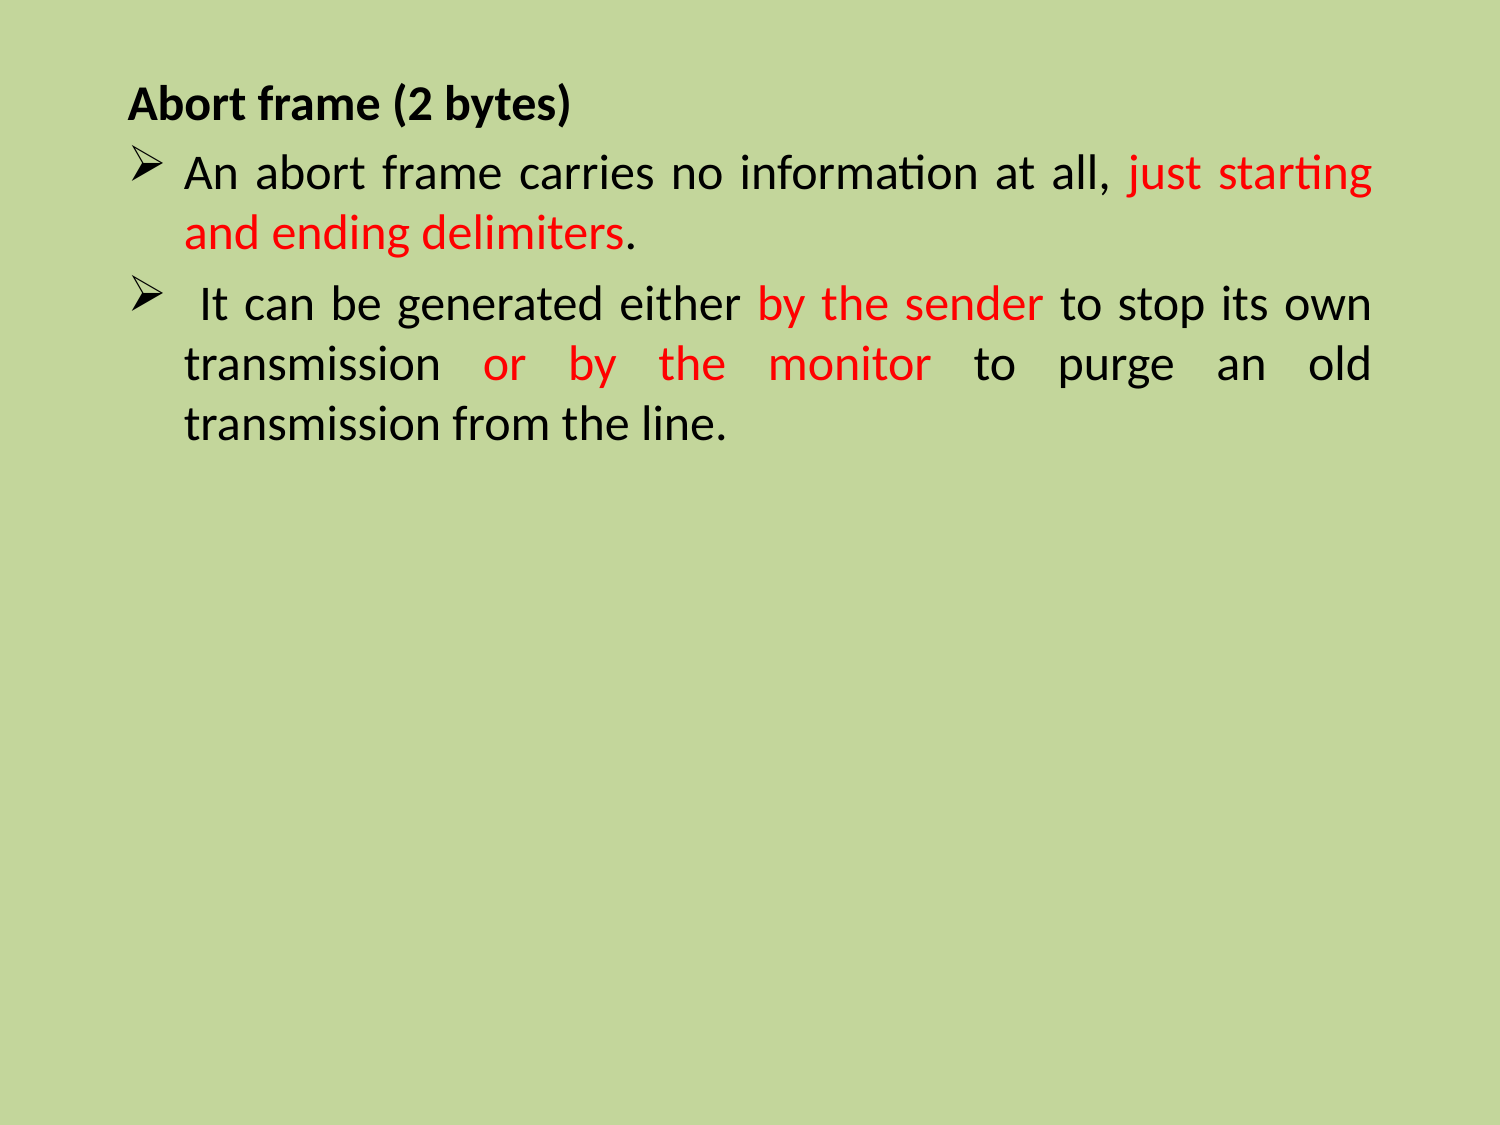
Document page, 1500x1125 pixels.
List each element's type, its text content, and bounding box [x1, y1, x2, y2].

list Abort frame (2 bytes) An abort frame carries no information at all, just starting and ending delimiters. It can be generated either by the sender to stop its own transmission or by the monitor to purge an old transmission from the line. [112, 62, 1388, 1000]
